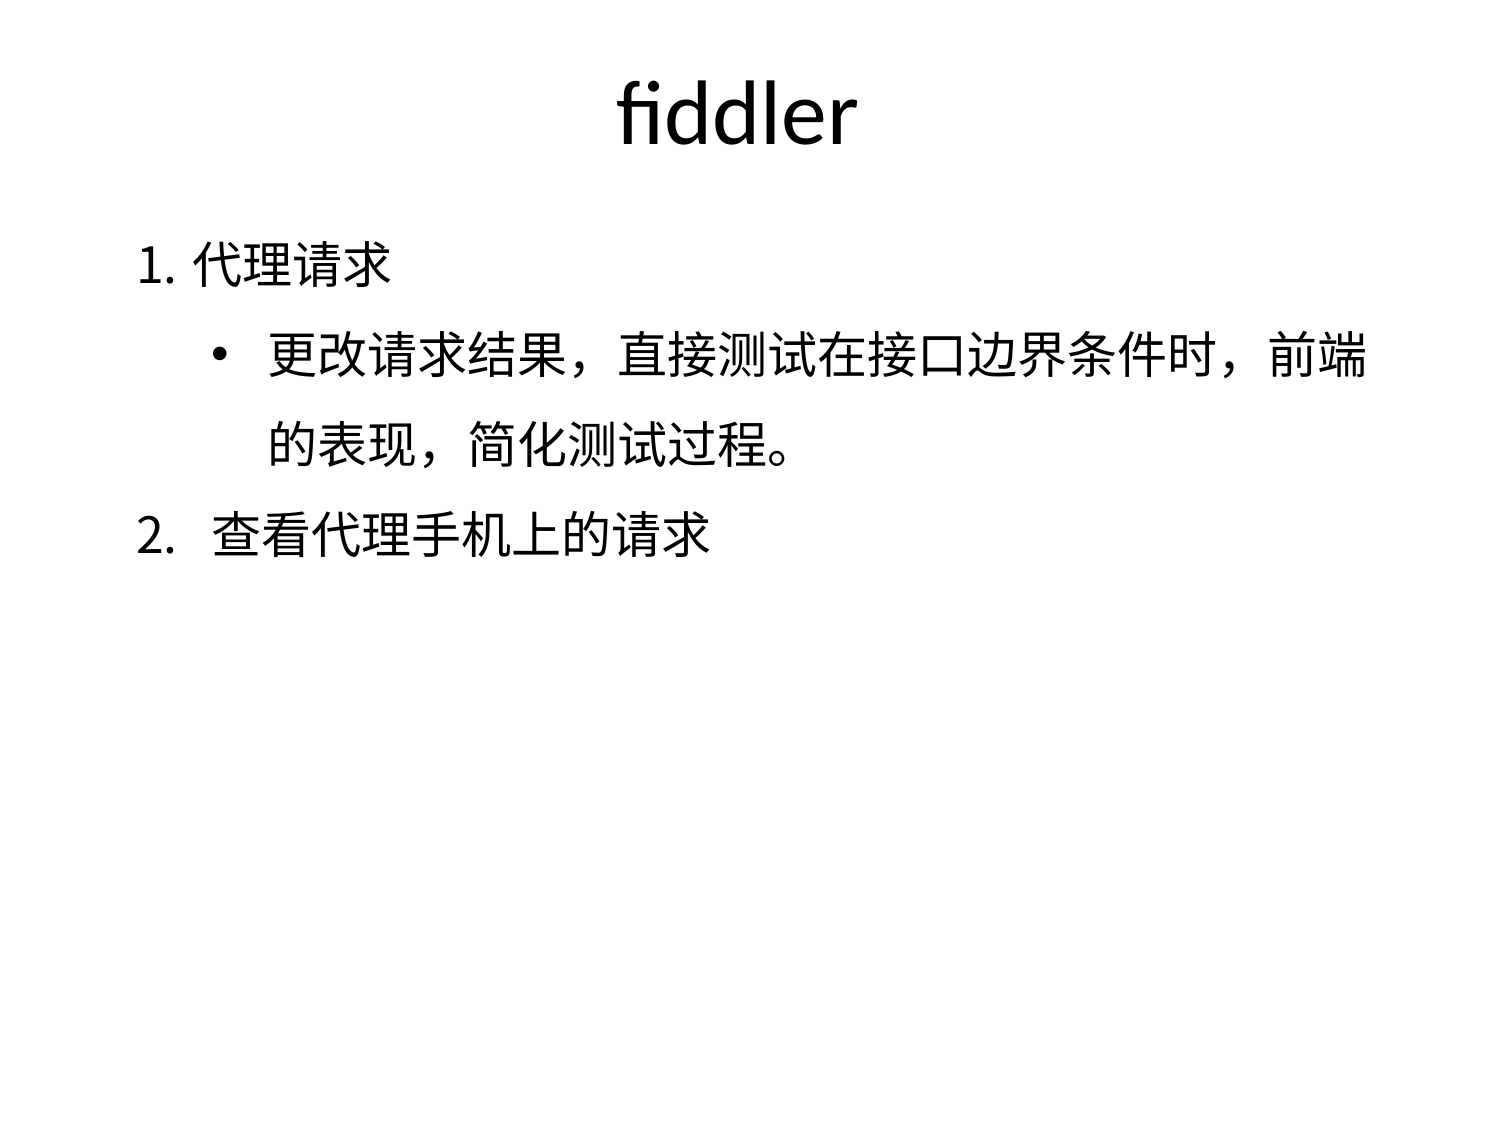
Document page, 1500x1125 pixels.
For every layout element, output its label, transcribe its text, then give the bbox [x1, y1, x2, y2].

text_box 代理请求 更改请求结果，直接测试在接口边界条件时，前端的表现，简化测试过程。 查看代理手机上的请求 [121, 196, 1421, 571]
title fiddler [100, 42, 1376, 173]
